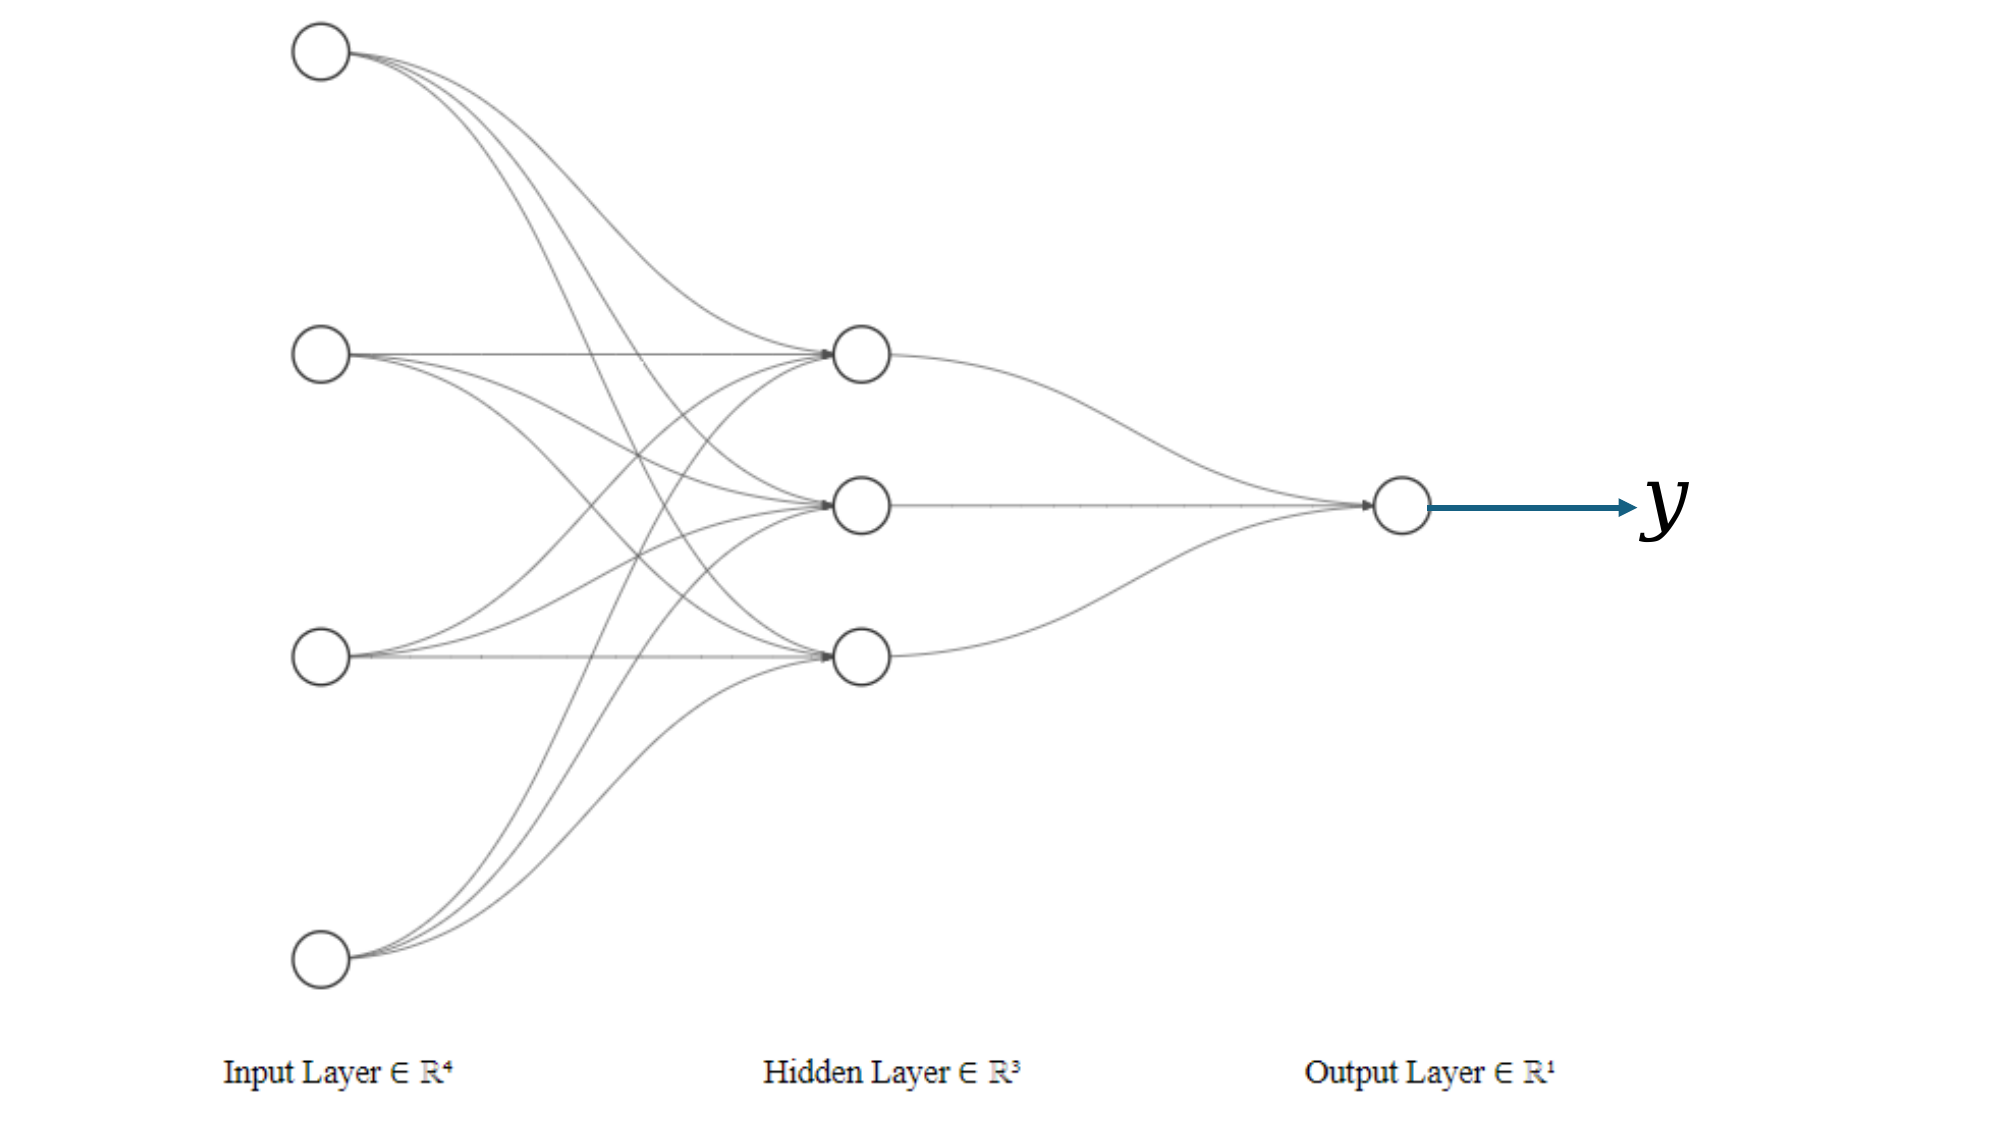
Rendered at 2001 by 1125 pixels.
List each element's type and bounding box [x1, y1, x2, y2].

text_box [149, 0, 1870, 1113]
